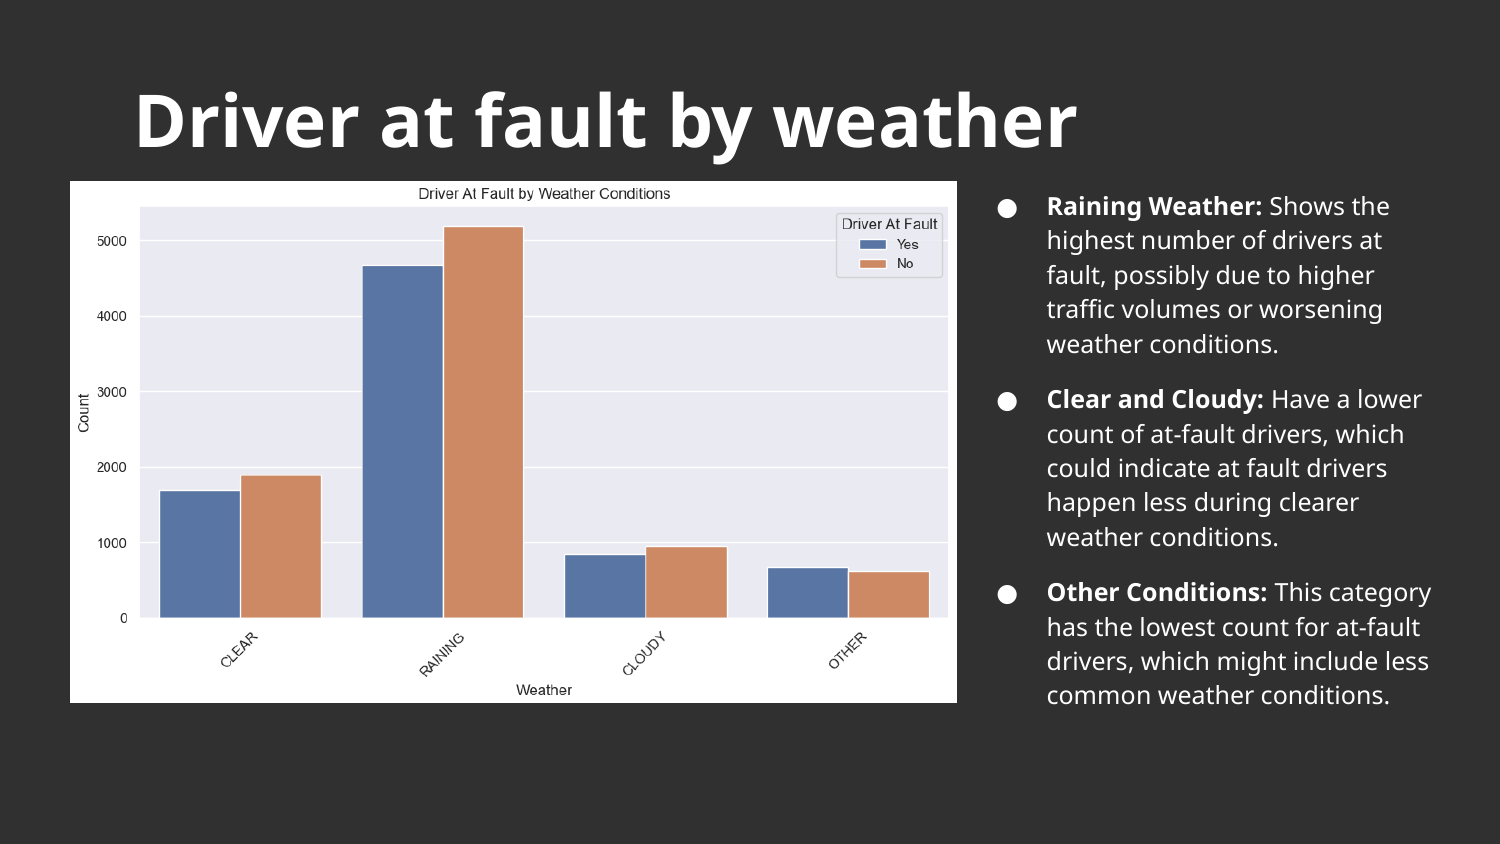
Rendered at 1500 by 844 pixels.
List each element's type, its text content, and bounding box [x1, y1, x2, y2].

picture [70, 180, 957, 703]
title Driver at fault by weather [118, 60, 1382, 165]
list Raining Weather: Shows the highest number of drivers at fault, possibly due to higher traffic volumes or worsening weather conditions. Clear and Cloudy: Have a lower count of at-fault drivers, which could indicate at fault drivers happen less during clearer weather conditions. Other Conditions: This category has the lowest count for at-fault drivers, which might include less common weather conditions. [956, 171, 1459, 713]
